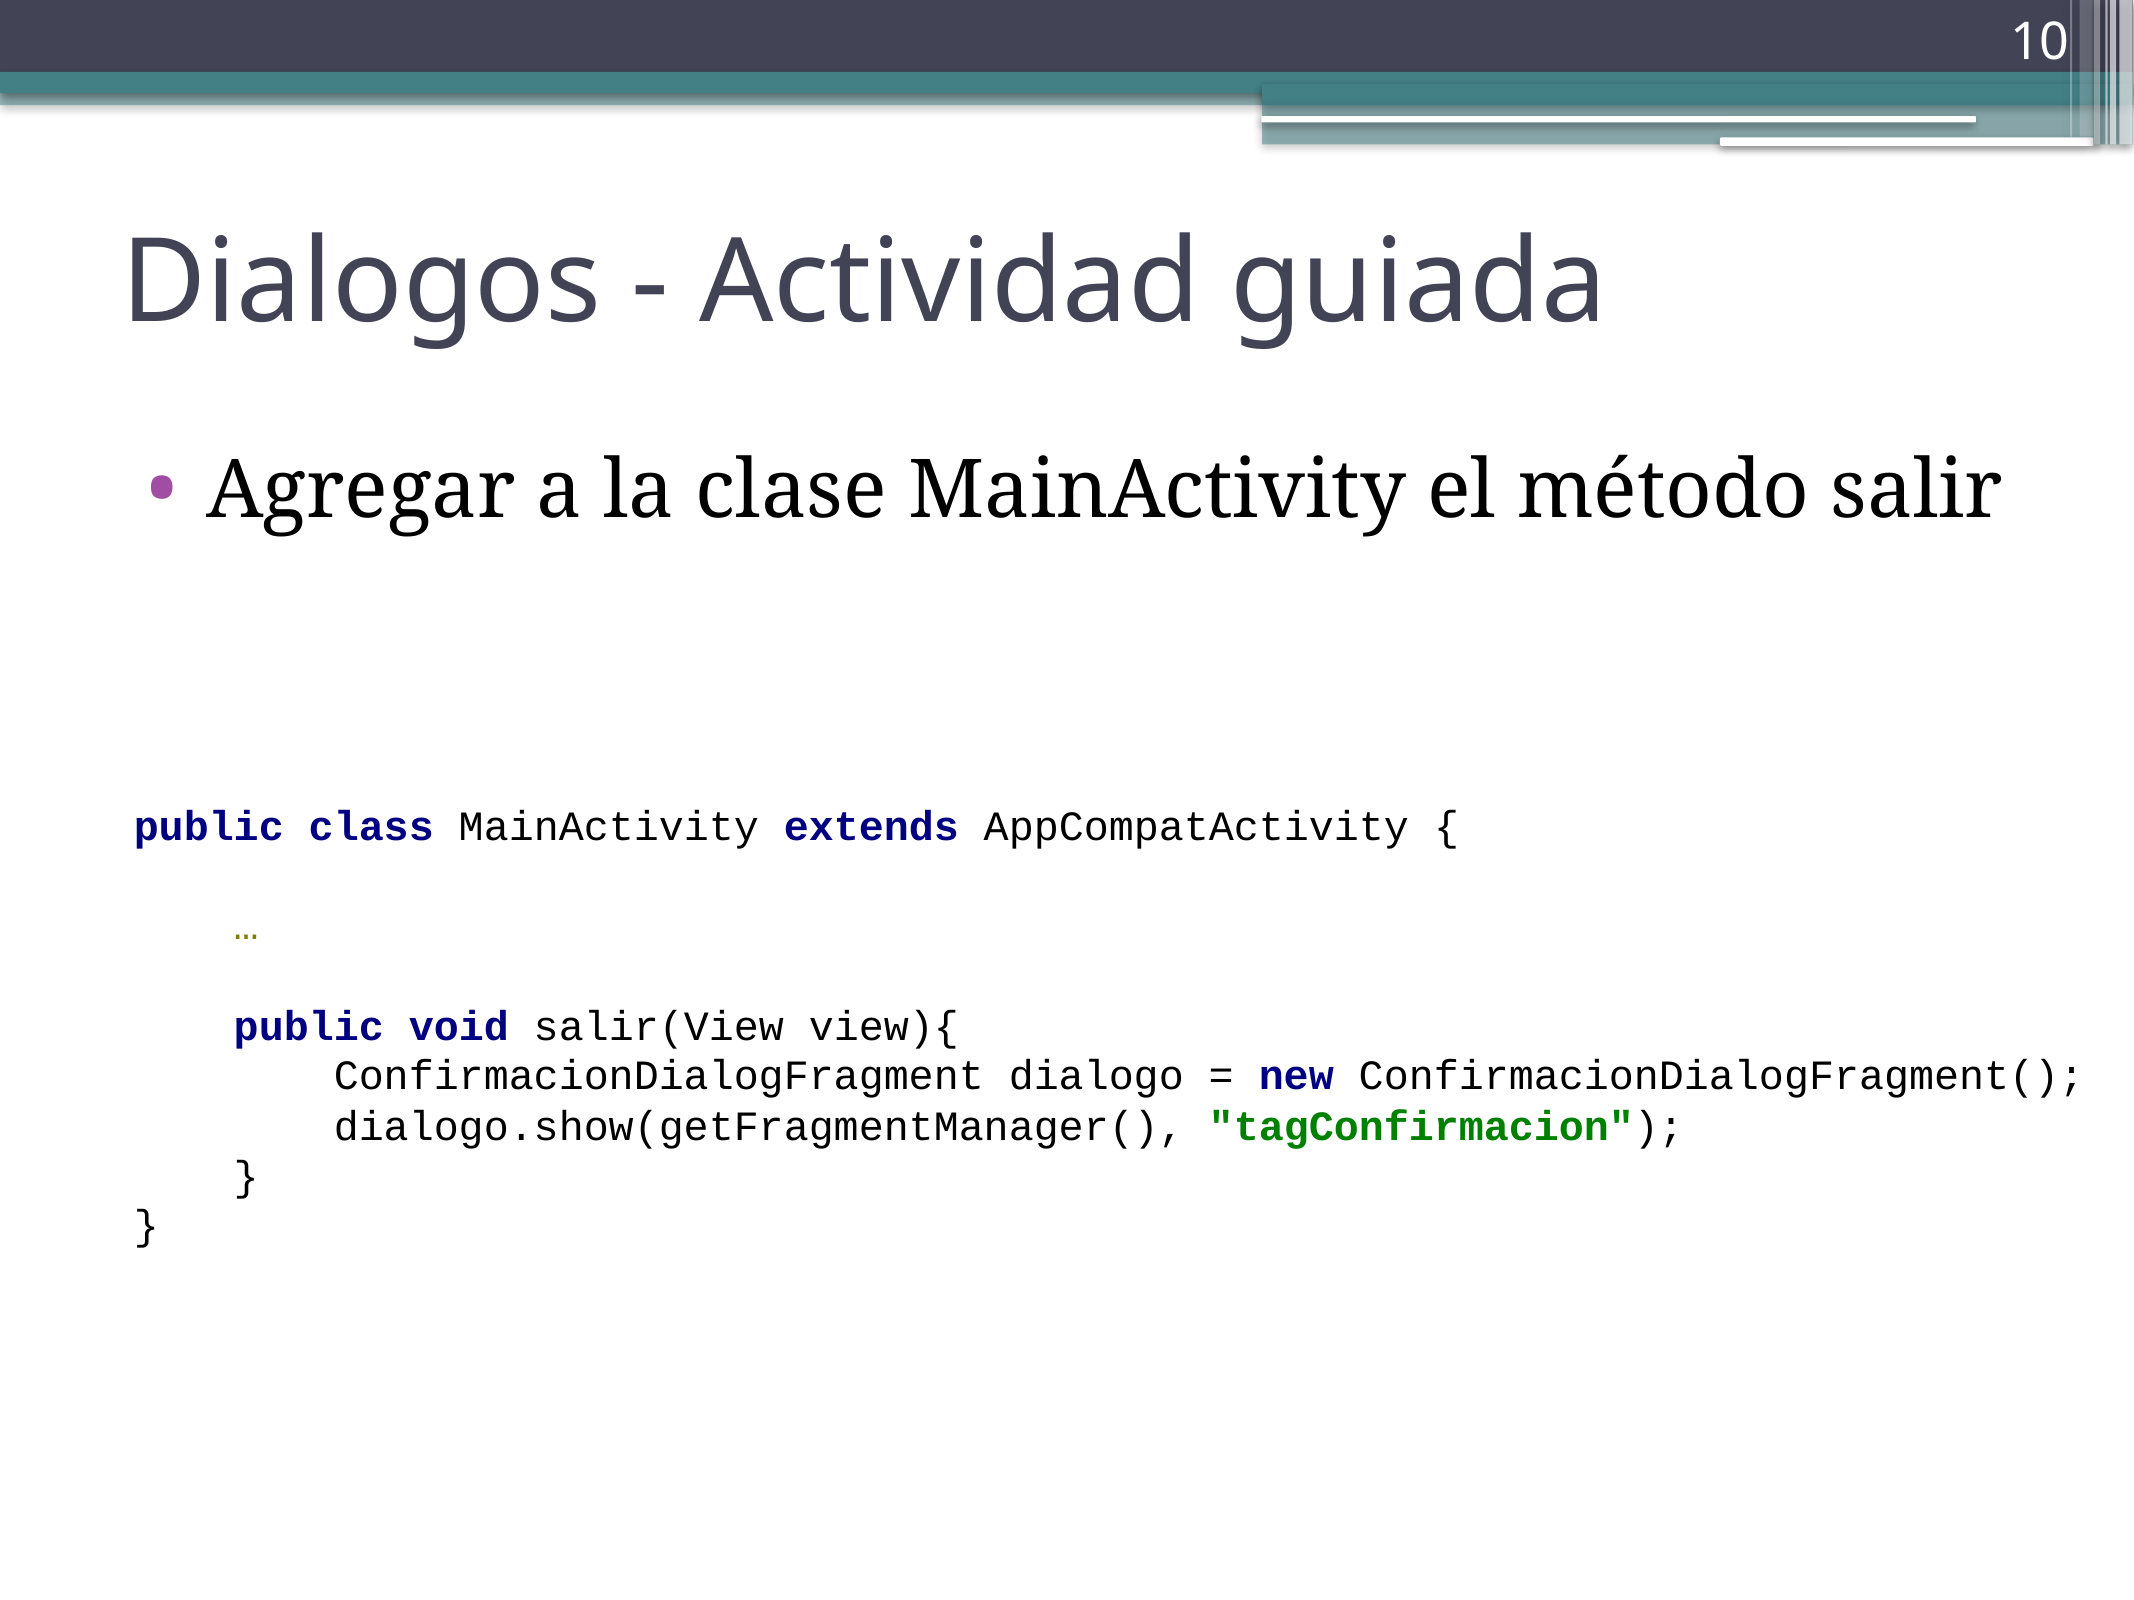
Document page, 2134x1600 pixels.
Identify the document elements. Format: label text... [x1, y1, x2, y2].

title Dialogos - Actividad guiada [106, 150, 2027, 399]
slide_number 10 [1907, 0, 2085, 86]
list Agregar a la clase MainActivity el método salir [106, 421, 2027, 1534]
text_box public class MainActivity extends AppCompatActivity { … public void salir(View view){ ConfirmacionDialogFragment dialogo = new ConfirmacionDialogFragment(); dialogo.show(getFragmentManager(), "tagConfirmacion"); } } [118, 790, 2099, 1366]
